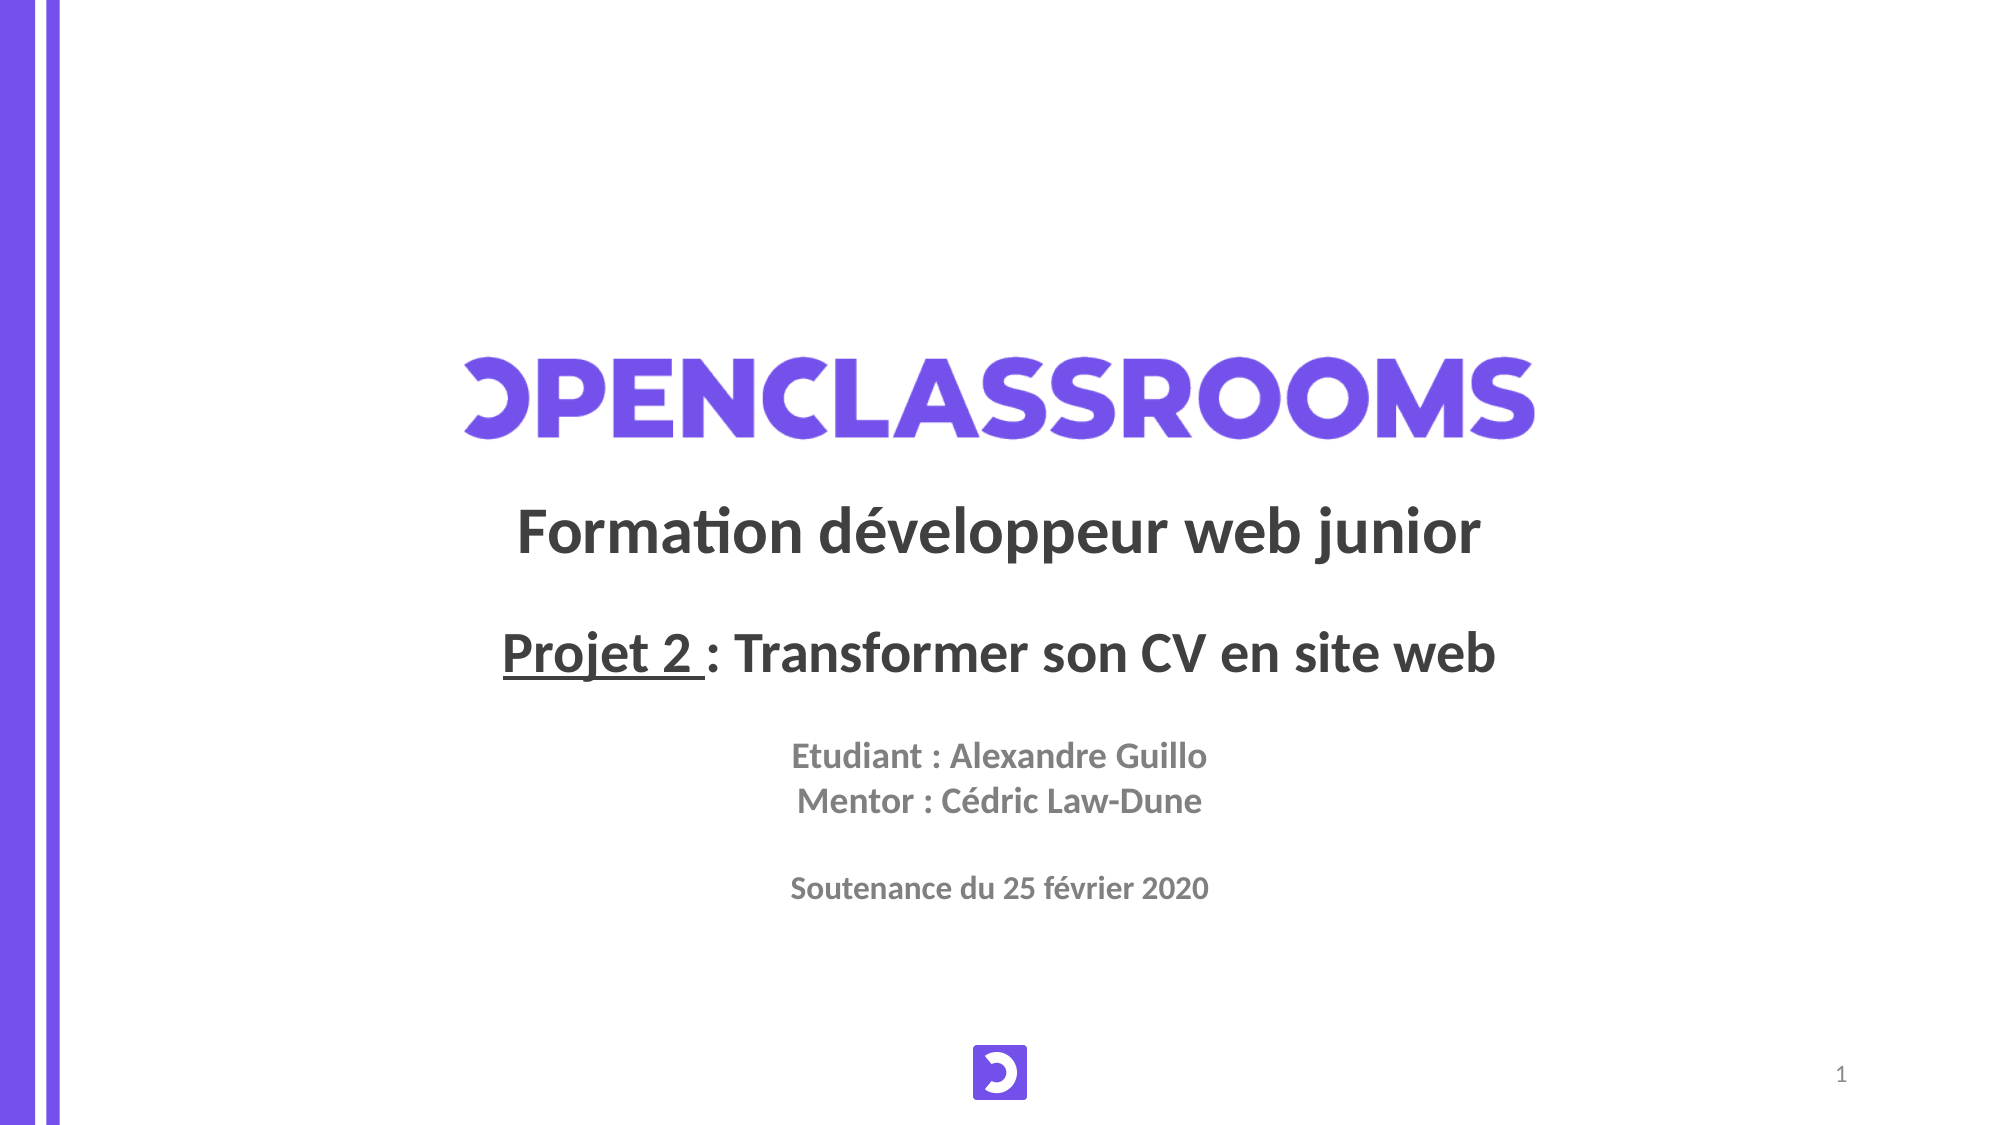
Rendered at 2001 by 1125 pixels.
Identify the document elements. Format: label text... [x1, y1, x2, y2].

picture [460, 330, 1540, 460]
text_box Projet 2 : Transformer son CV en site web [139, 606, 1861, 692]
text_box Etudiant : Alexandre Guillo Mentor : Cédric Law-Dune Soutenance du 25 février 2020 [587, 723, 1413, 914]
text_box [0, 0, 36, 1125]
text_box [45, 0, 61, 1125]
text_box Formation développeur web junior [361, 479, 1639, 575]
slide_number 1 [1412, 1042, 1863, 1103]
picture [973, 1045, 1027, 1100]
